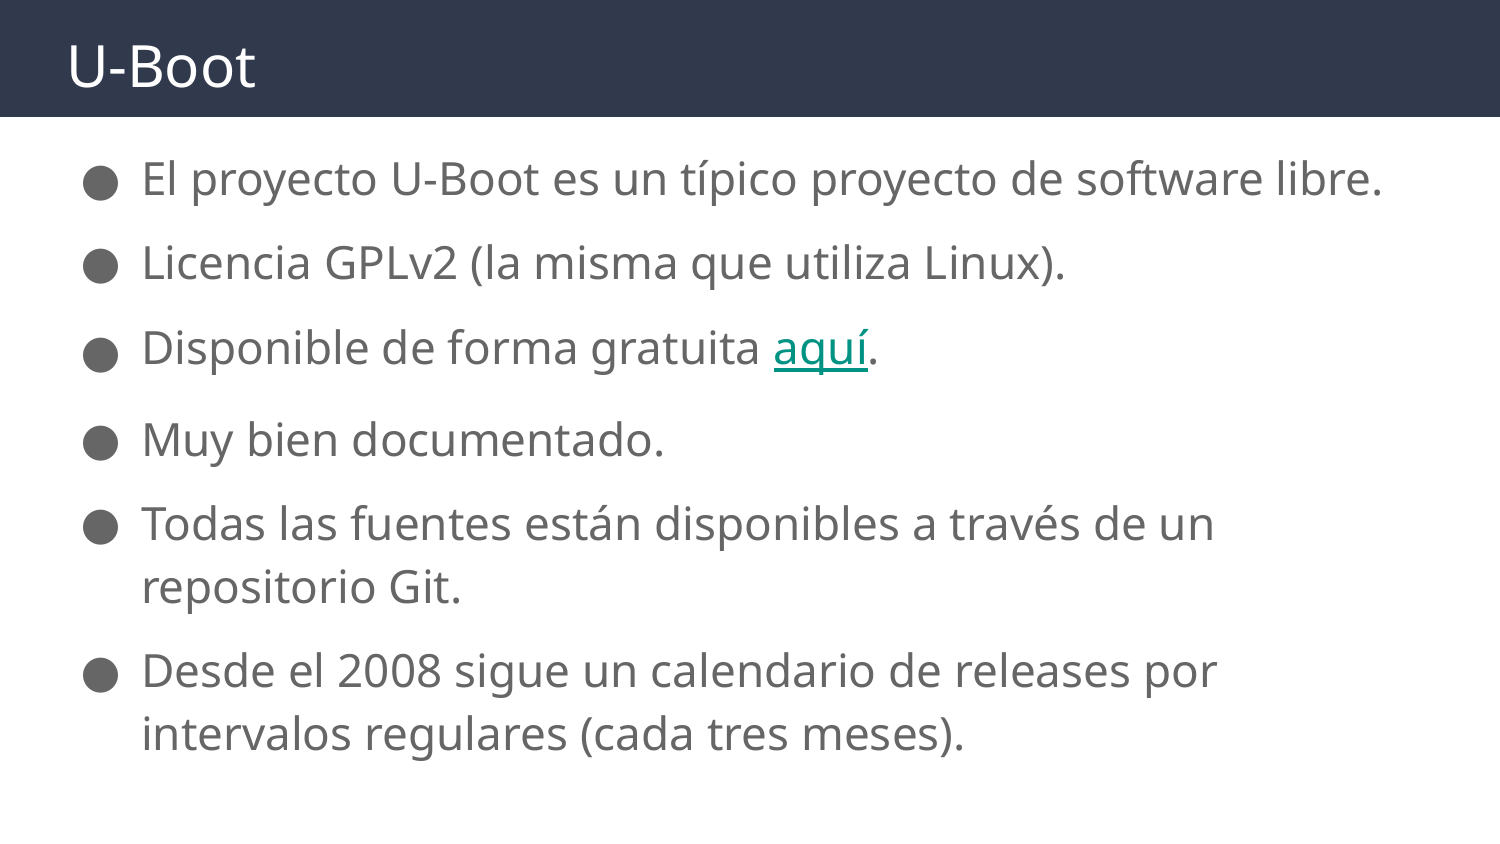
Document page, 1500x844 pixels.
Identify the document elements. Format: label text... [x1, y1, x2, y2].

title U-Boot [51, 14, 1449, 117]
list El proyecto U-Boot es un típico proyecto de software libre. Licencia GPLv2 (la misma que utiliza Linux). Disponible de forma gratuita aquí. Muy bien documentado. Todas las fuentes están disponibles a través de un repositorio Git. Desde el 2008 sigue un calendario de releases por intervalos regulares (cada tres meses). [51, 126, 1449, 817]
